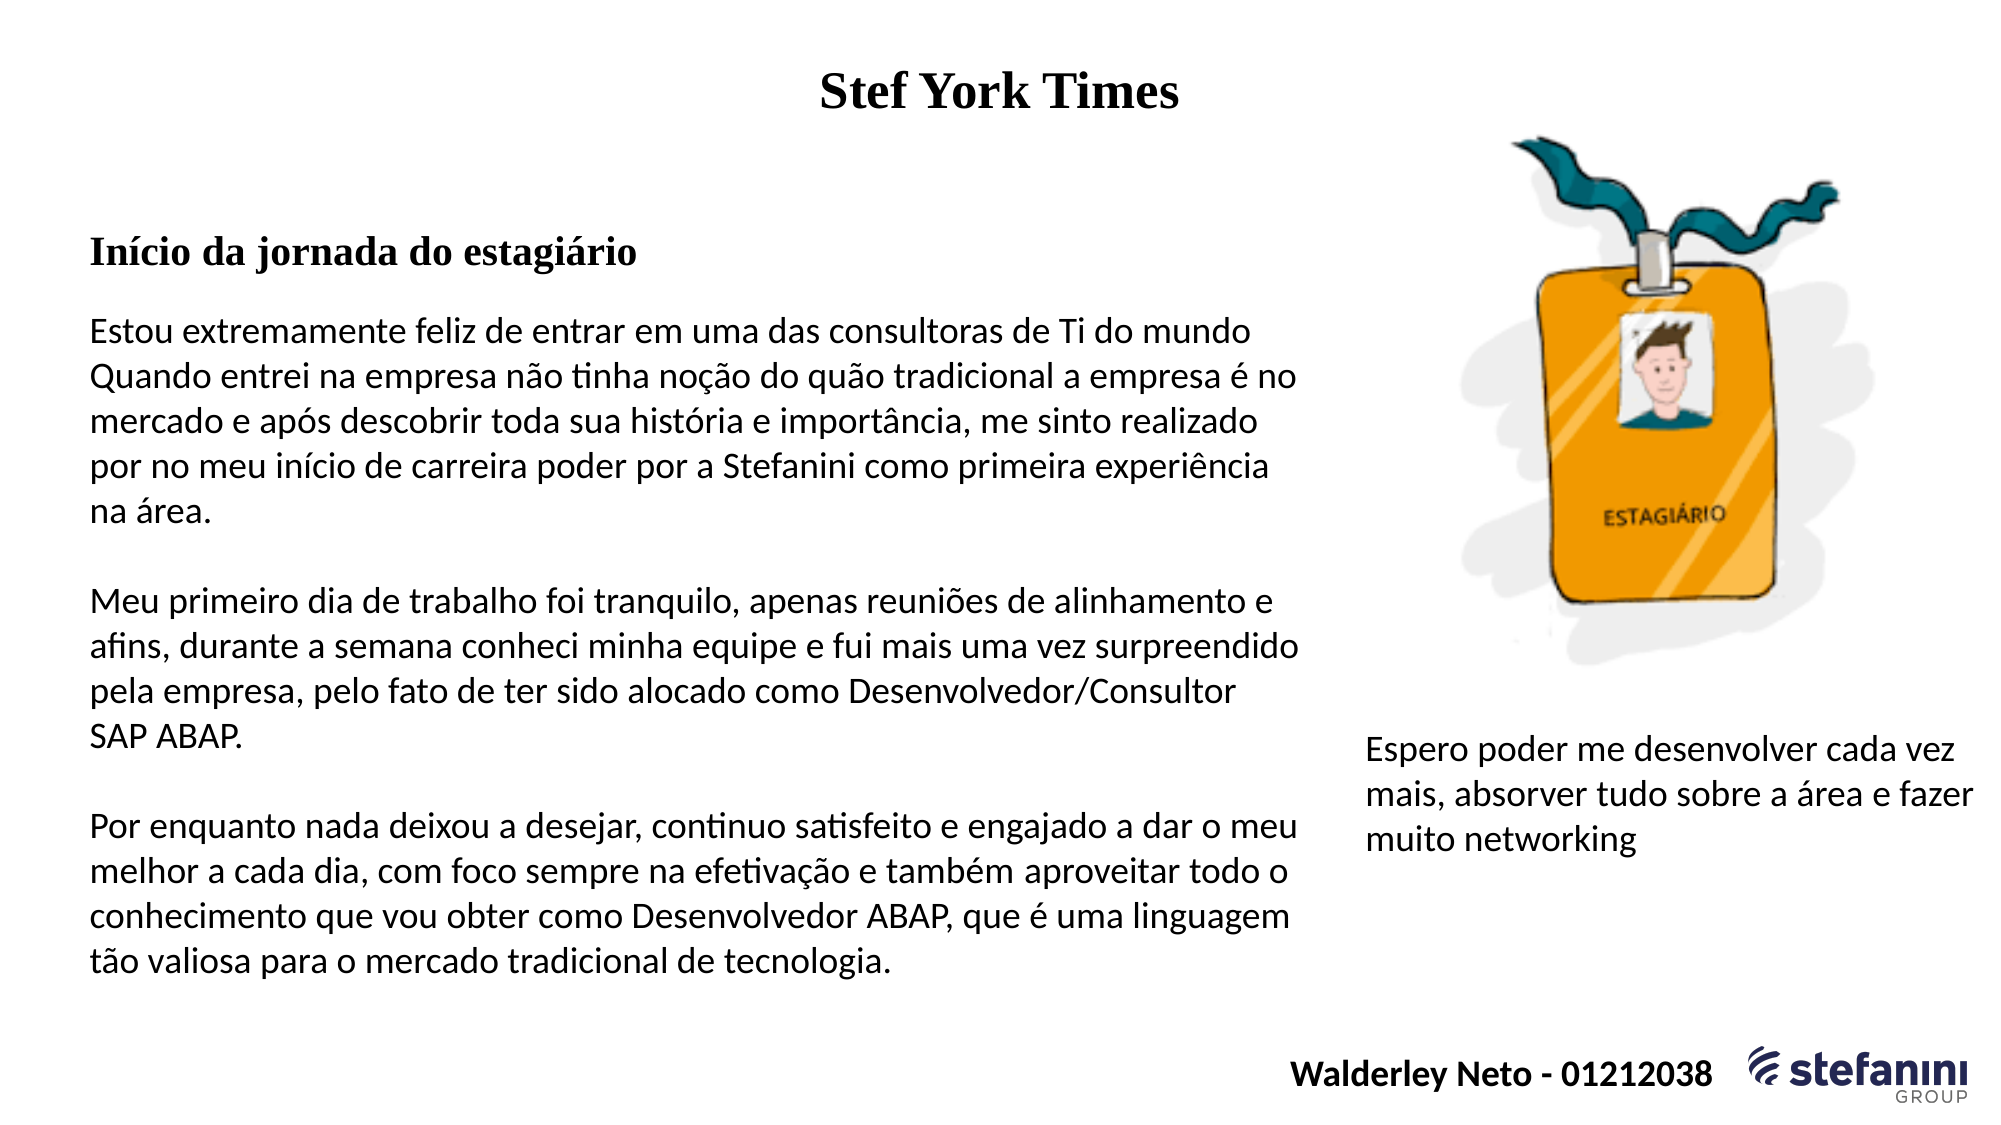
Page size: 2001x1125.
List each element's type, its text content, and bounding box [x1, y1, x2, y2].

text_box Início da jornada do estagiário [74, 216, 817, 281]
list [1381, 118, 1947, 678]
text_box Walderley Neto - 01212038 [1275, 1041, 1841, 1102]
picture [1748, 1046, 1967, 1103]
text_box Stef York Times [137, 54, 1863, 128]
text_box Estou extremamente feliz de entrar em uma das consultoras de Ti do mundo Quando entrei na empresa não tinha noção do quão tradicional a empresa é no mercado e após descobrir toda sua história e importância, me sinto realizado por no meu início de carreira poder por a Stefanini como primeira experiência na área. Meu primeiro dia de trabalho foi tranquilo, apenas reuniões de alinhamento e afins, durante a semana conheci minha equipe e fui mais uma vez surpreendido pela empresa, pelo fato de ter sido alocado como Desenvolvedor/Consultor SAP ABAP. Por enquanto nada deixou a desejar, continuo satisfeito e engajado a dar o meu melhor a cada dia, com foco sempre na efetivação e também aproveitar todo o conhecimento que vou obter como Desenvolvedor ABAP, que é uma linguagem tão valiosa para o mercado tradicional de tecnologia. [74, 298, 1320, 989]
text_box Espero poder me desenvolver cada vez mais, absorver tudo sobre a área e fazer muito networking [1350, 715, 2000, 866]
